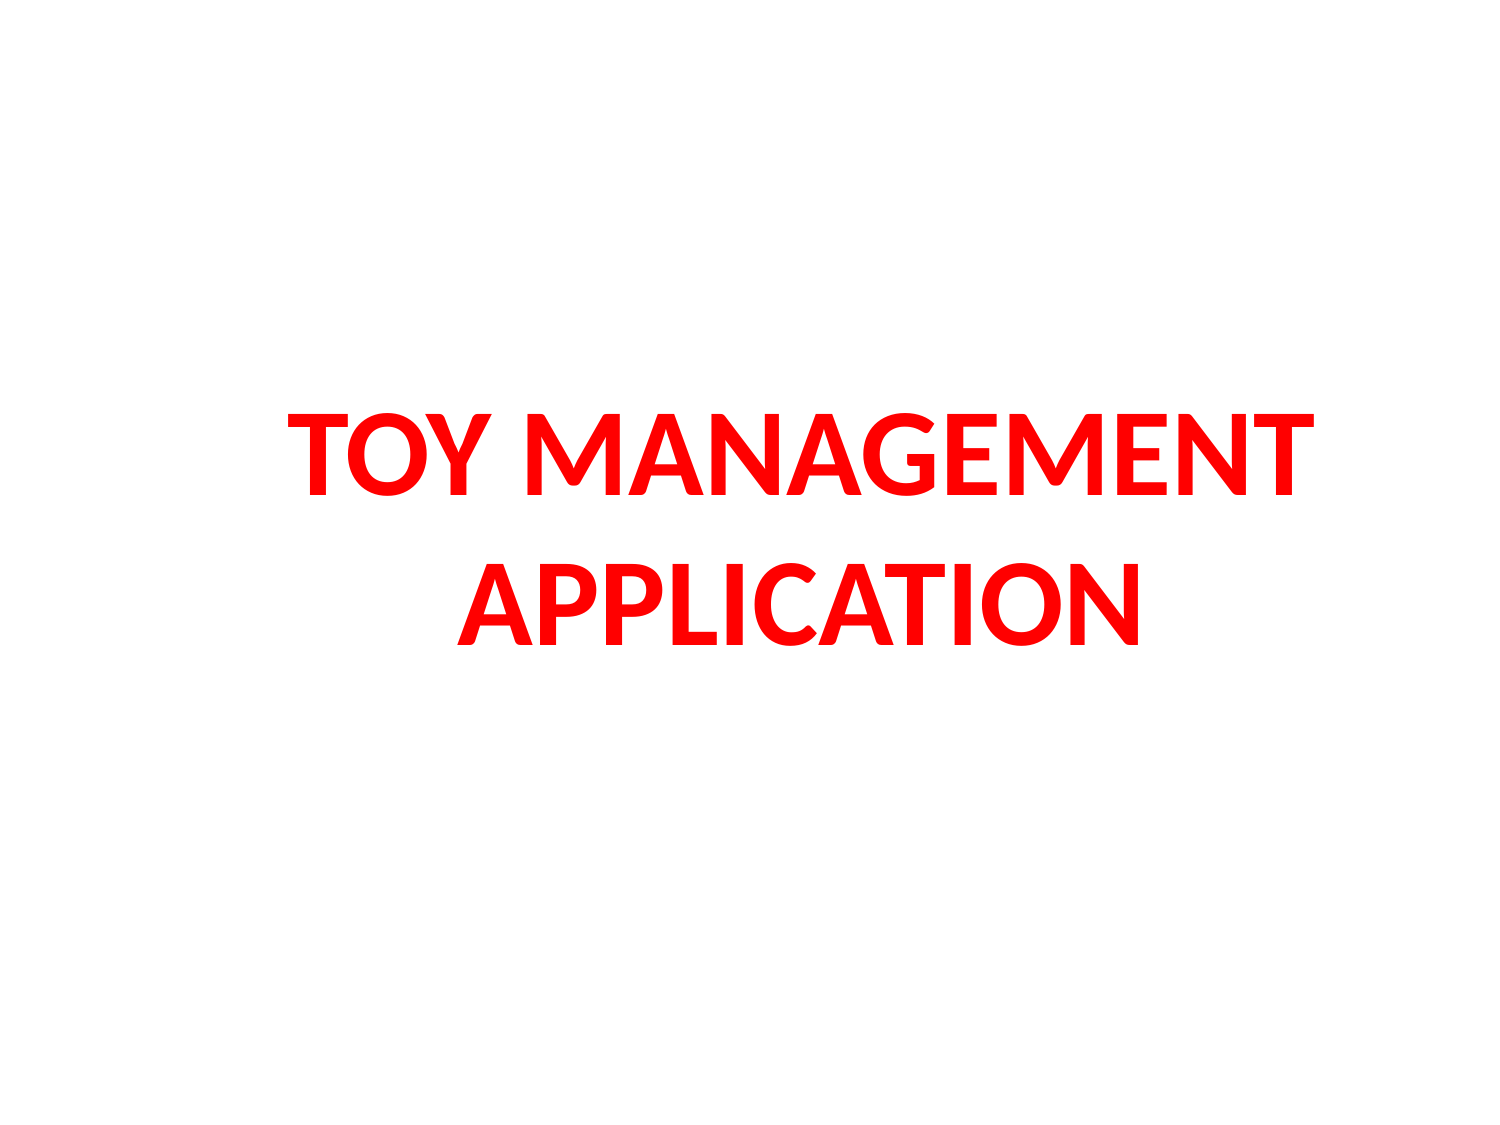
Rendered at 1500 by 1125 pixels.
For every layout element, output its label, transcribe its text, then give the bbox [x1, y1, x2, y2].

text_box TOY MANAGEMENT APPLICATION [264, 362, 1340, 678]
